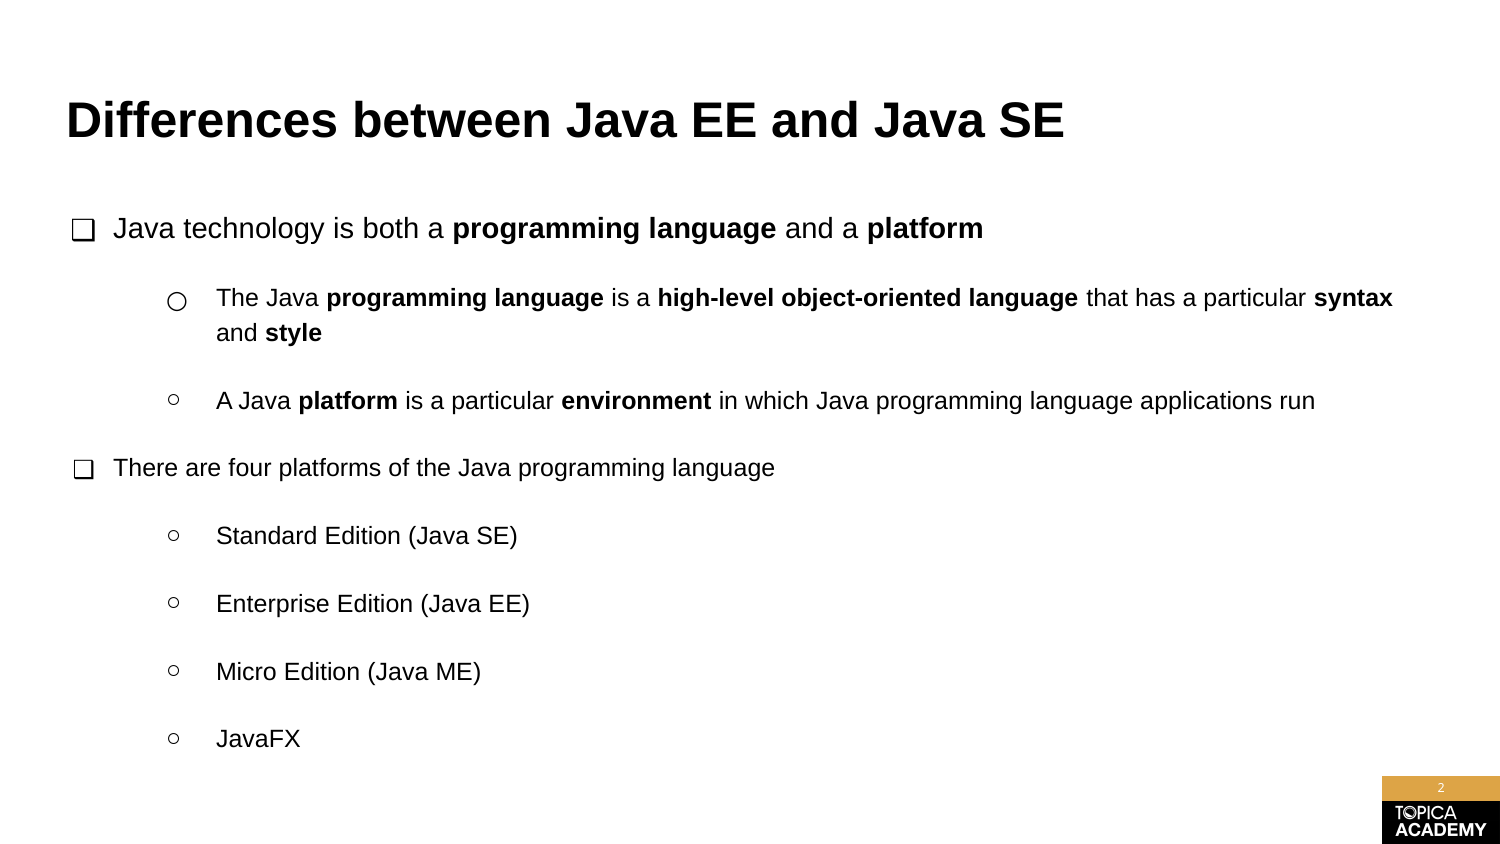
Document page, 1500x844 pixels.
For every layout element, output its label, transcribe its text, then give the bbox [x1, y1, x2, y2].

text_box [1381, 775, 1500, 844]
title Differences between Java EE and Java SE [51, 72, 1449, 167]
list Java technology is both a programming language and a platform The Java programming language is a high-level object-oriented language that has a particular syntax and style A Java platform is a particular environment in which Java programming language applications run There are four platforms of the Java programming language Standard Edition (Java SE) Enterprise Edition (Java EE) Micro Edition (Java ME) JavaFX [51, 189, 1449, 760]
